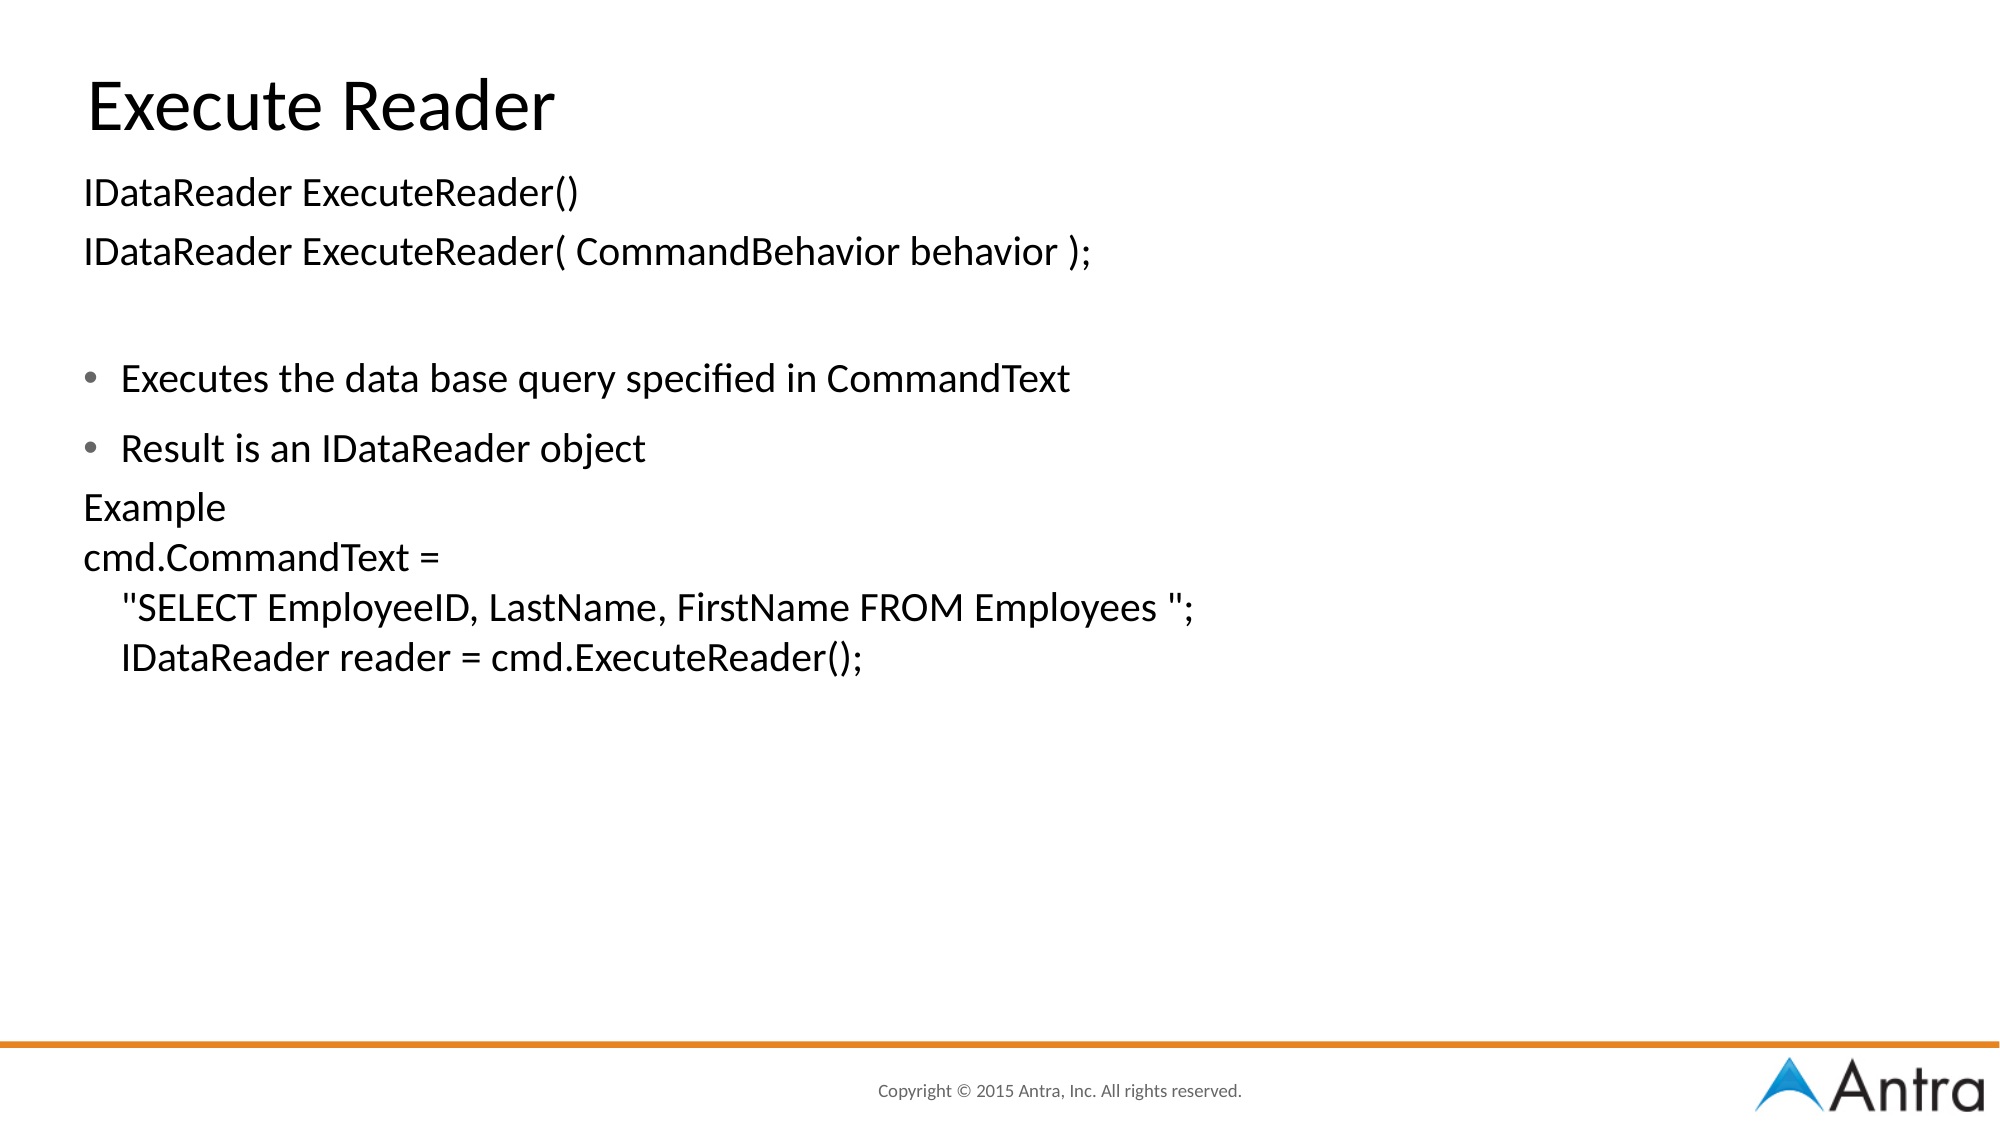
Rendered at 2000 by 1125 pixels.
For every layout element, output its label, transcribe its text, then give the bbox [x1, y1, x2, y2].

picture [1744, 1048, 1994, 1122]
list IDataReader ExecuteReader() IDataReader ExecuteReader( CommandBehavior behavior ); Executes the data base query specified in CommandText Result is an IDataReader object Example cmd.CommandText = "SELECT EmployeeID, LastName, FirstName FROM Employees "; IDataReader reader = cmd.ExecuteReader(); [83, 165, 1960, 678]
title Execute Reader [87, 0, 1913, 146]
